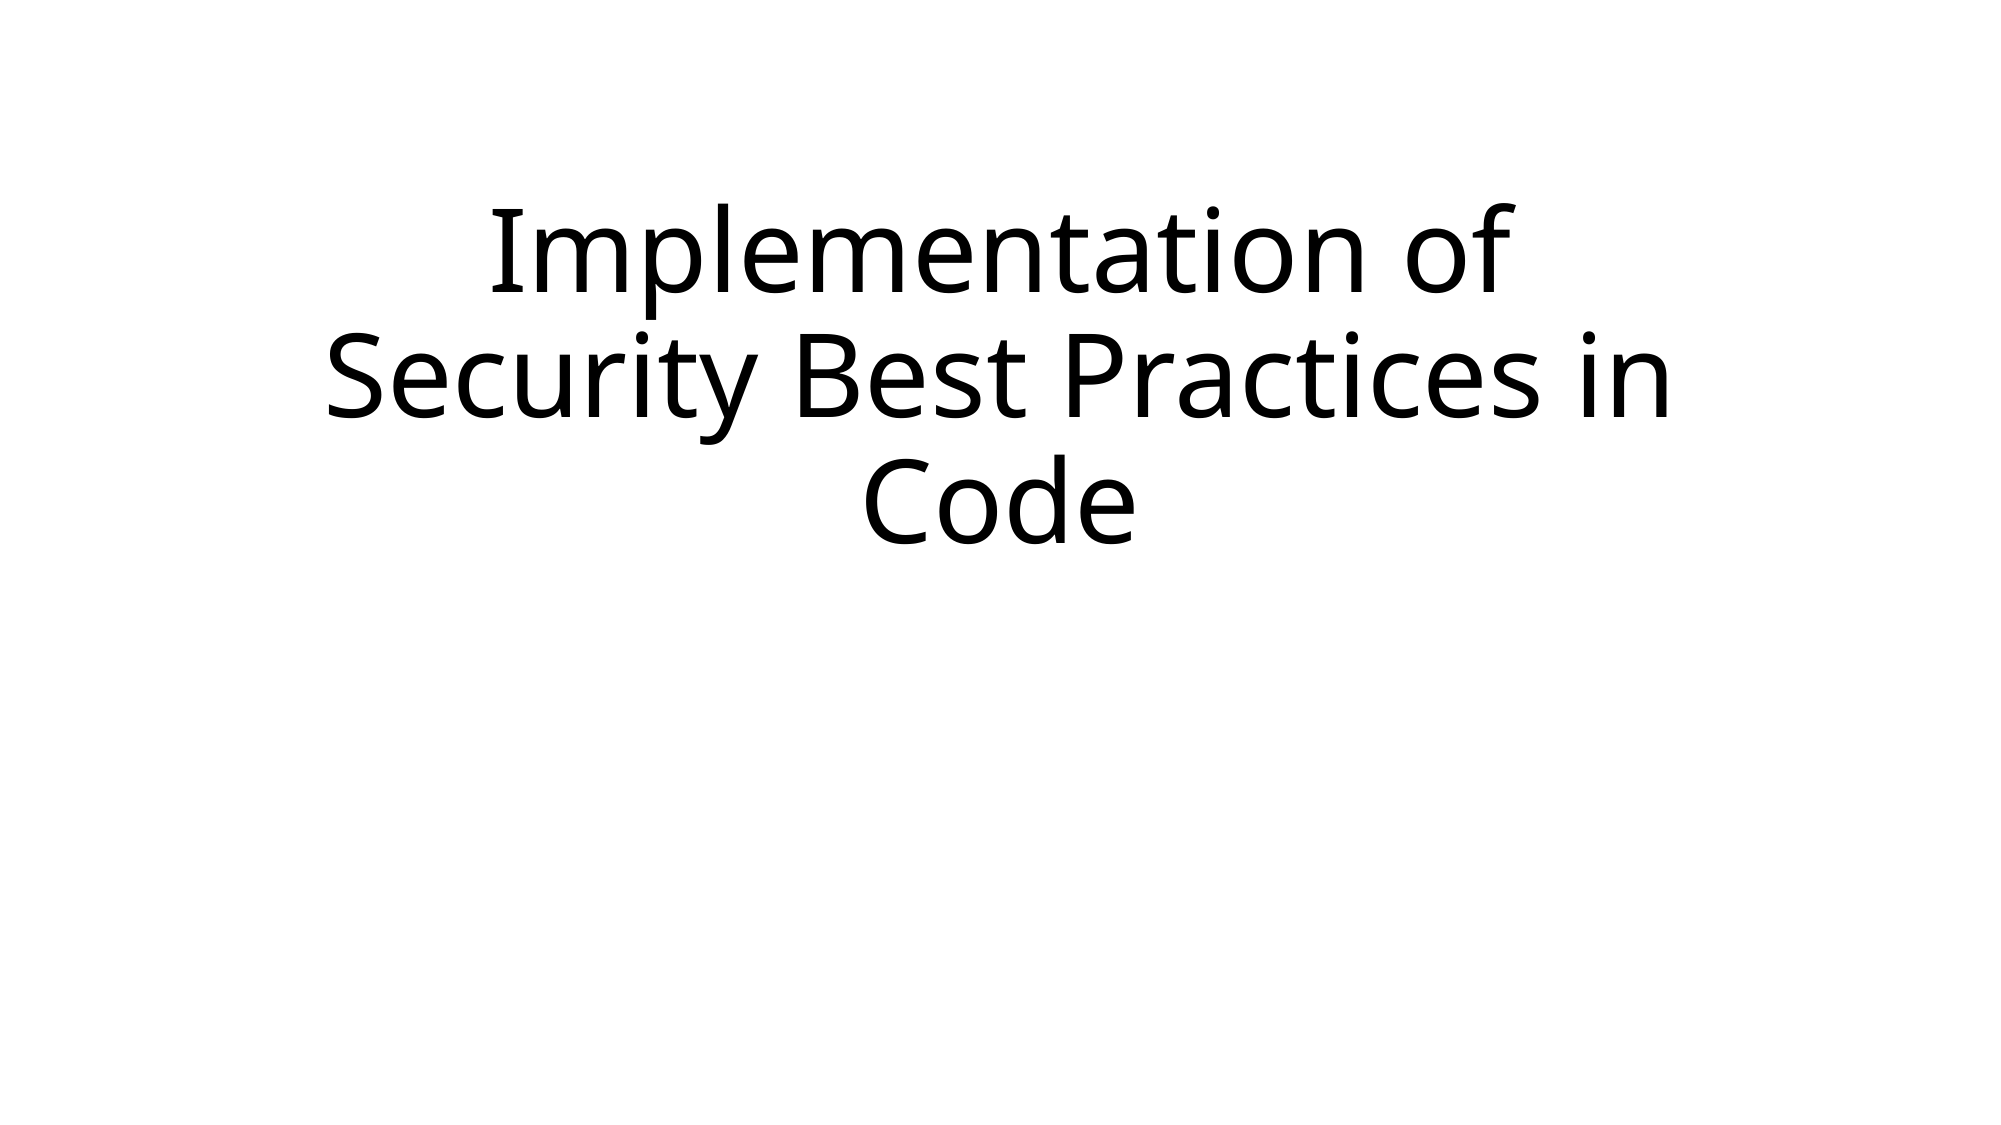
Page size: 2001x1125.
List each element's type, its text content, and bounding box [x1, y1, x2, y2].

title Implementation of Security Best Practices in Code [249, 184, 1750, 576]
